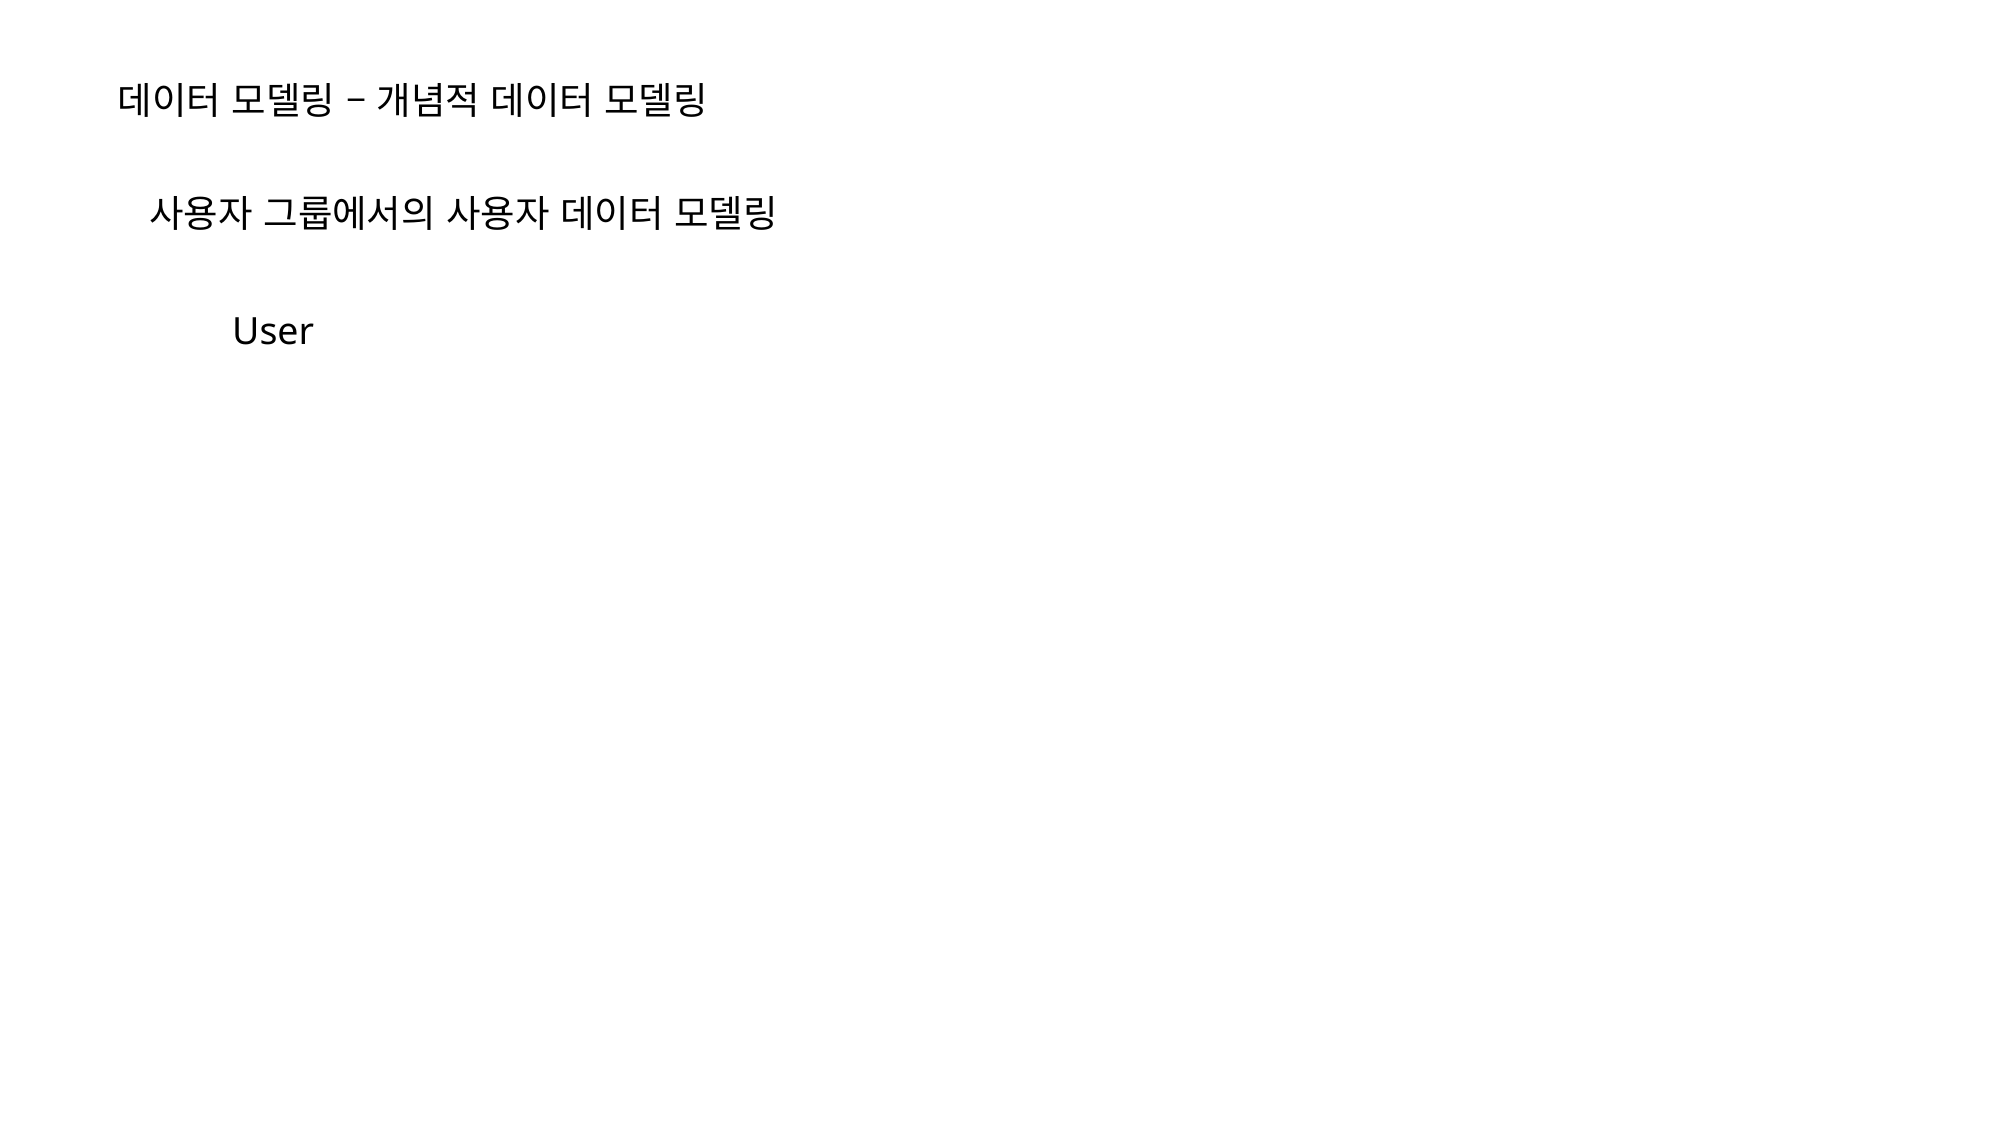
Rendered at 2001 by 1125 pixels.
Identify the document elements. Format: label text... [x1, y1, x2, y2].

text_box User [217, 299, 336, 360]
text_box 데이터 모델링 – 개념적 데이터 모델링 [103, 70, 856, 130]
text_box 사용자 그룹에서의 사용자 데이터 모델링 [134, 182, 938, 243]
